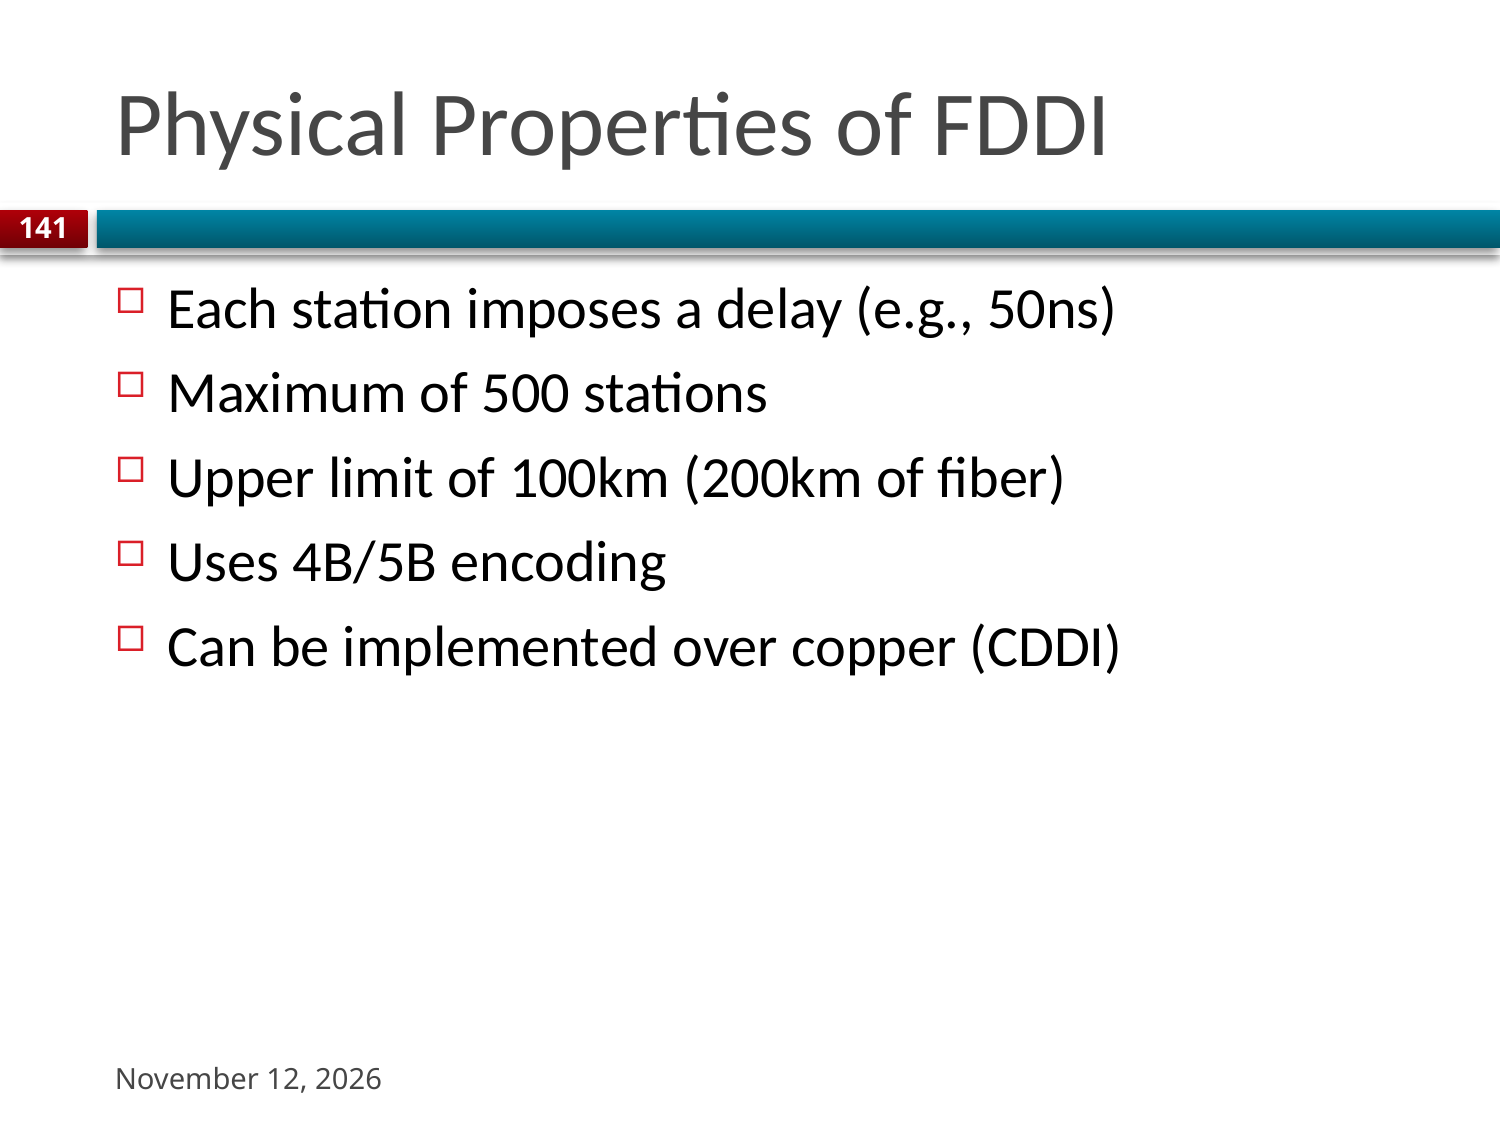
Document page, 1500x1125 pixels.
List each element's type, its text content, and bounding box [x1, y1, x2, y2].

slide_number 141 [0, 208, 88, 249]
list Each station imposes a delay (e.g., 50ns) Maximum of 500 stations Upper limit of 100km (200km of fiber) Uses 4B/5B encoding Can be implemented over copper (CDDI) [100, 262, 1438, 1000]
title Physical Properties of FDDI [100, 37, 1438, 200]
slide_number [99, 1050, 538, 1110]
